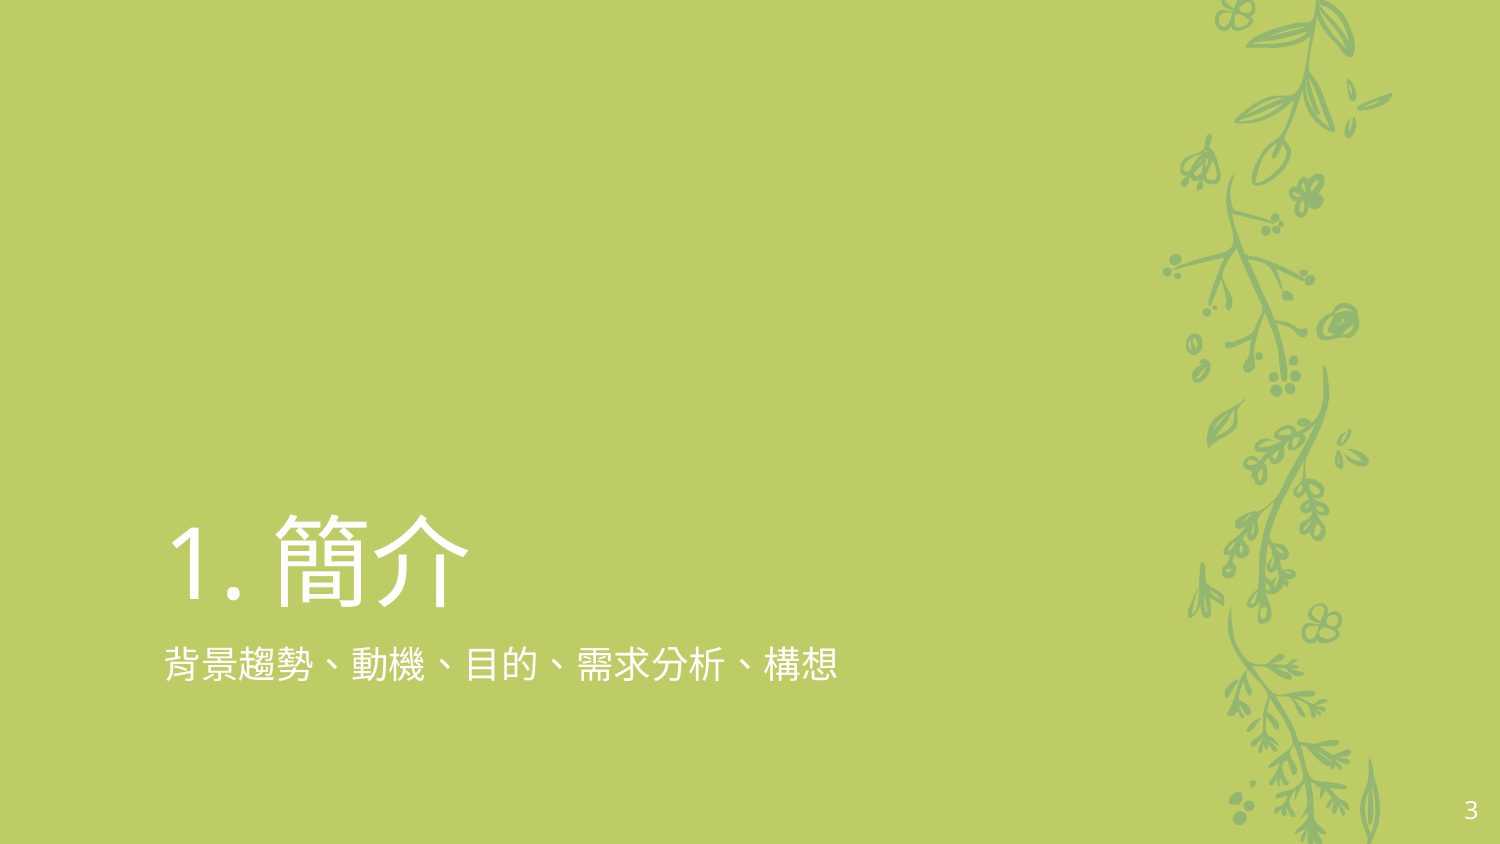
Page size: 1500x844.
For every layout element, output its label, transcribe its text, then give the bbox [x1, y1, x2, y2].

title 1.簡介 [148, 472, 994, 626]
subtitle 背景趨勢、動機、目的、需求分析、構想 [148, 626, 994, 736]
text_box 3 [1403, 779, 1494, 844]
